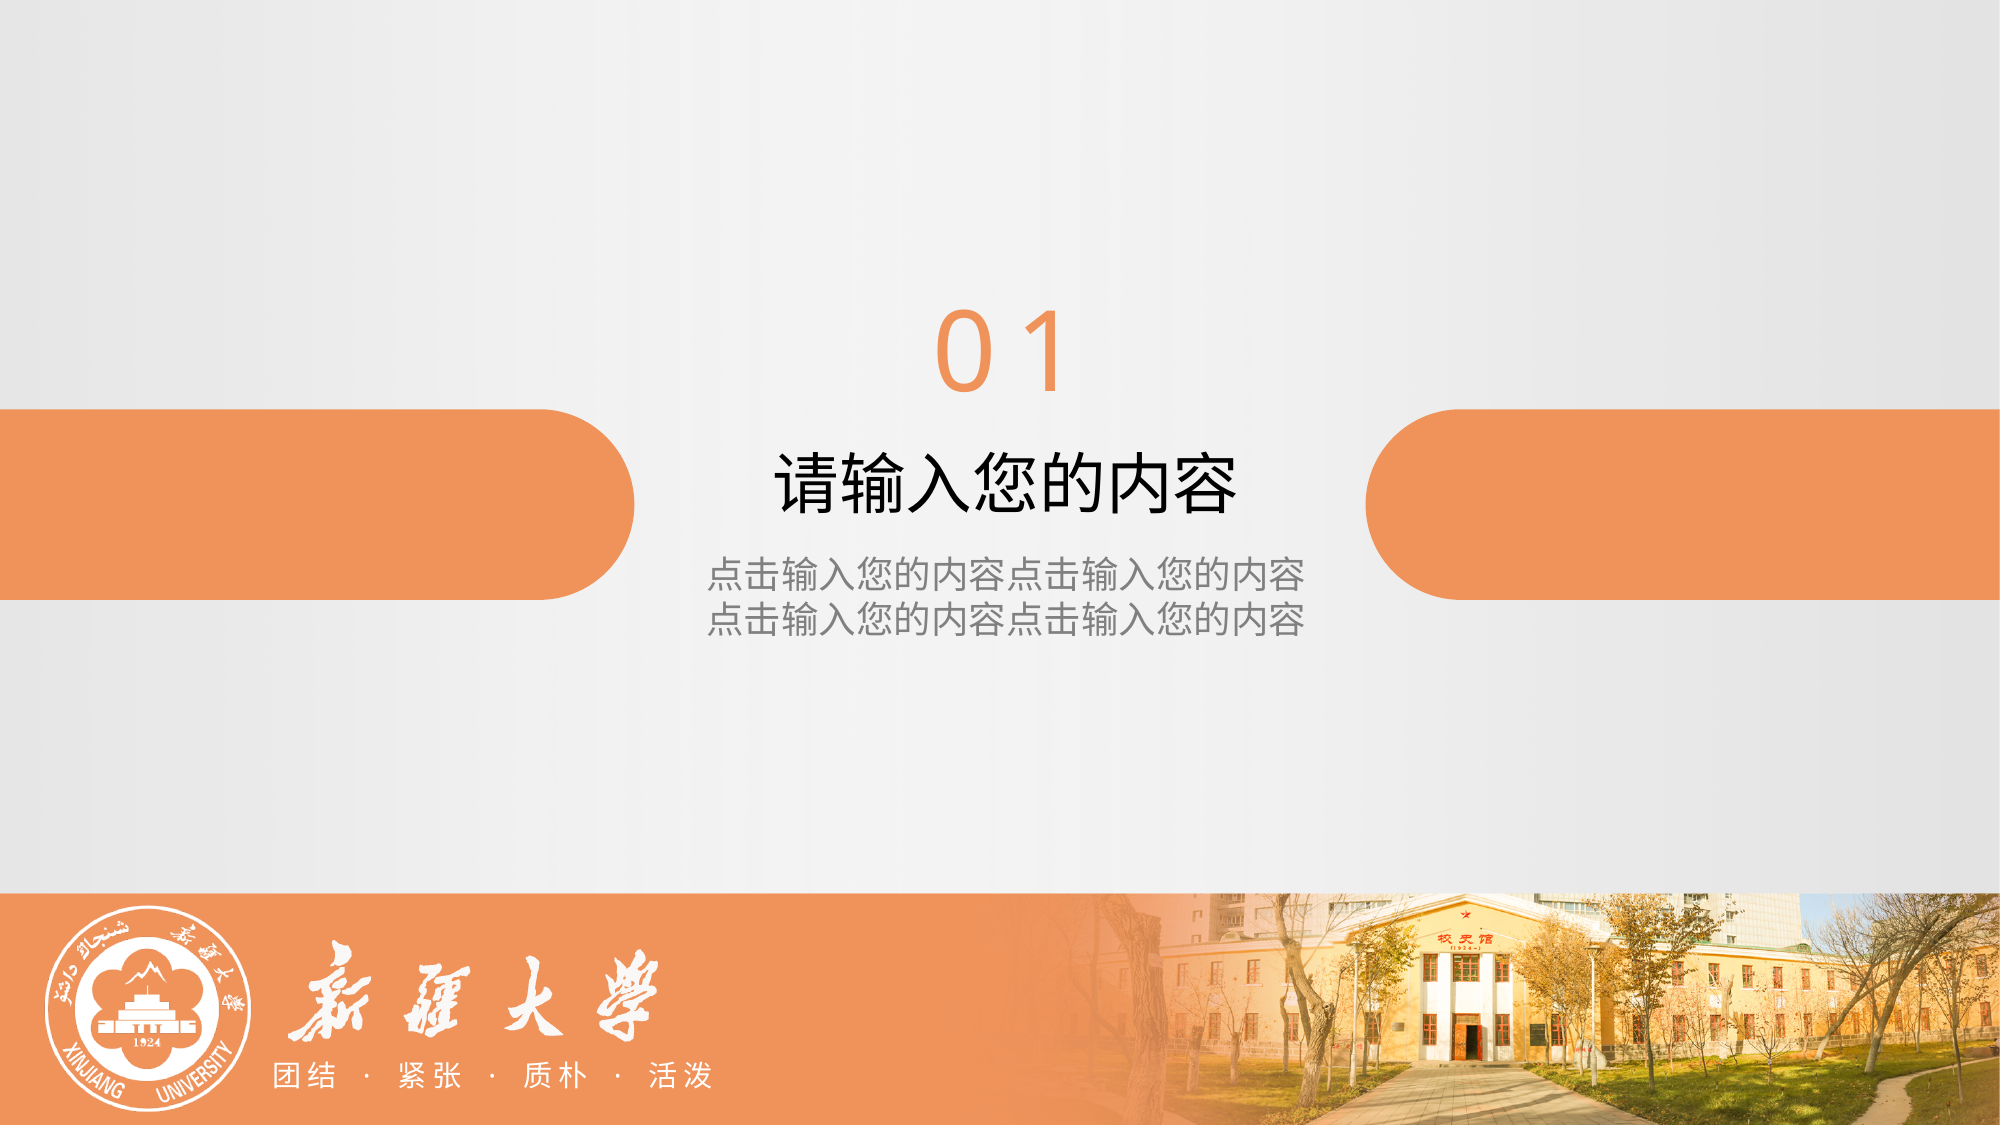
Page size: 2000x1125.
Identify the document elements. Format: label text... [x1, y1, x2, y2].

text_box [1363, 407, 2000, 602]
text_box 请输入您的内容 [757, 434, 1255, 530]
text_box 01 [847, 271, 1165, 421]
text_box 点击输入您的内容点击输入您的内容点击输入您的内容点击输入您的内容 [679, 544, 1333, 649]
picture [0, 0, 2000, 1125]
text_box [0, 407, 637, 602]
